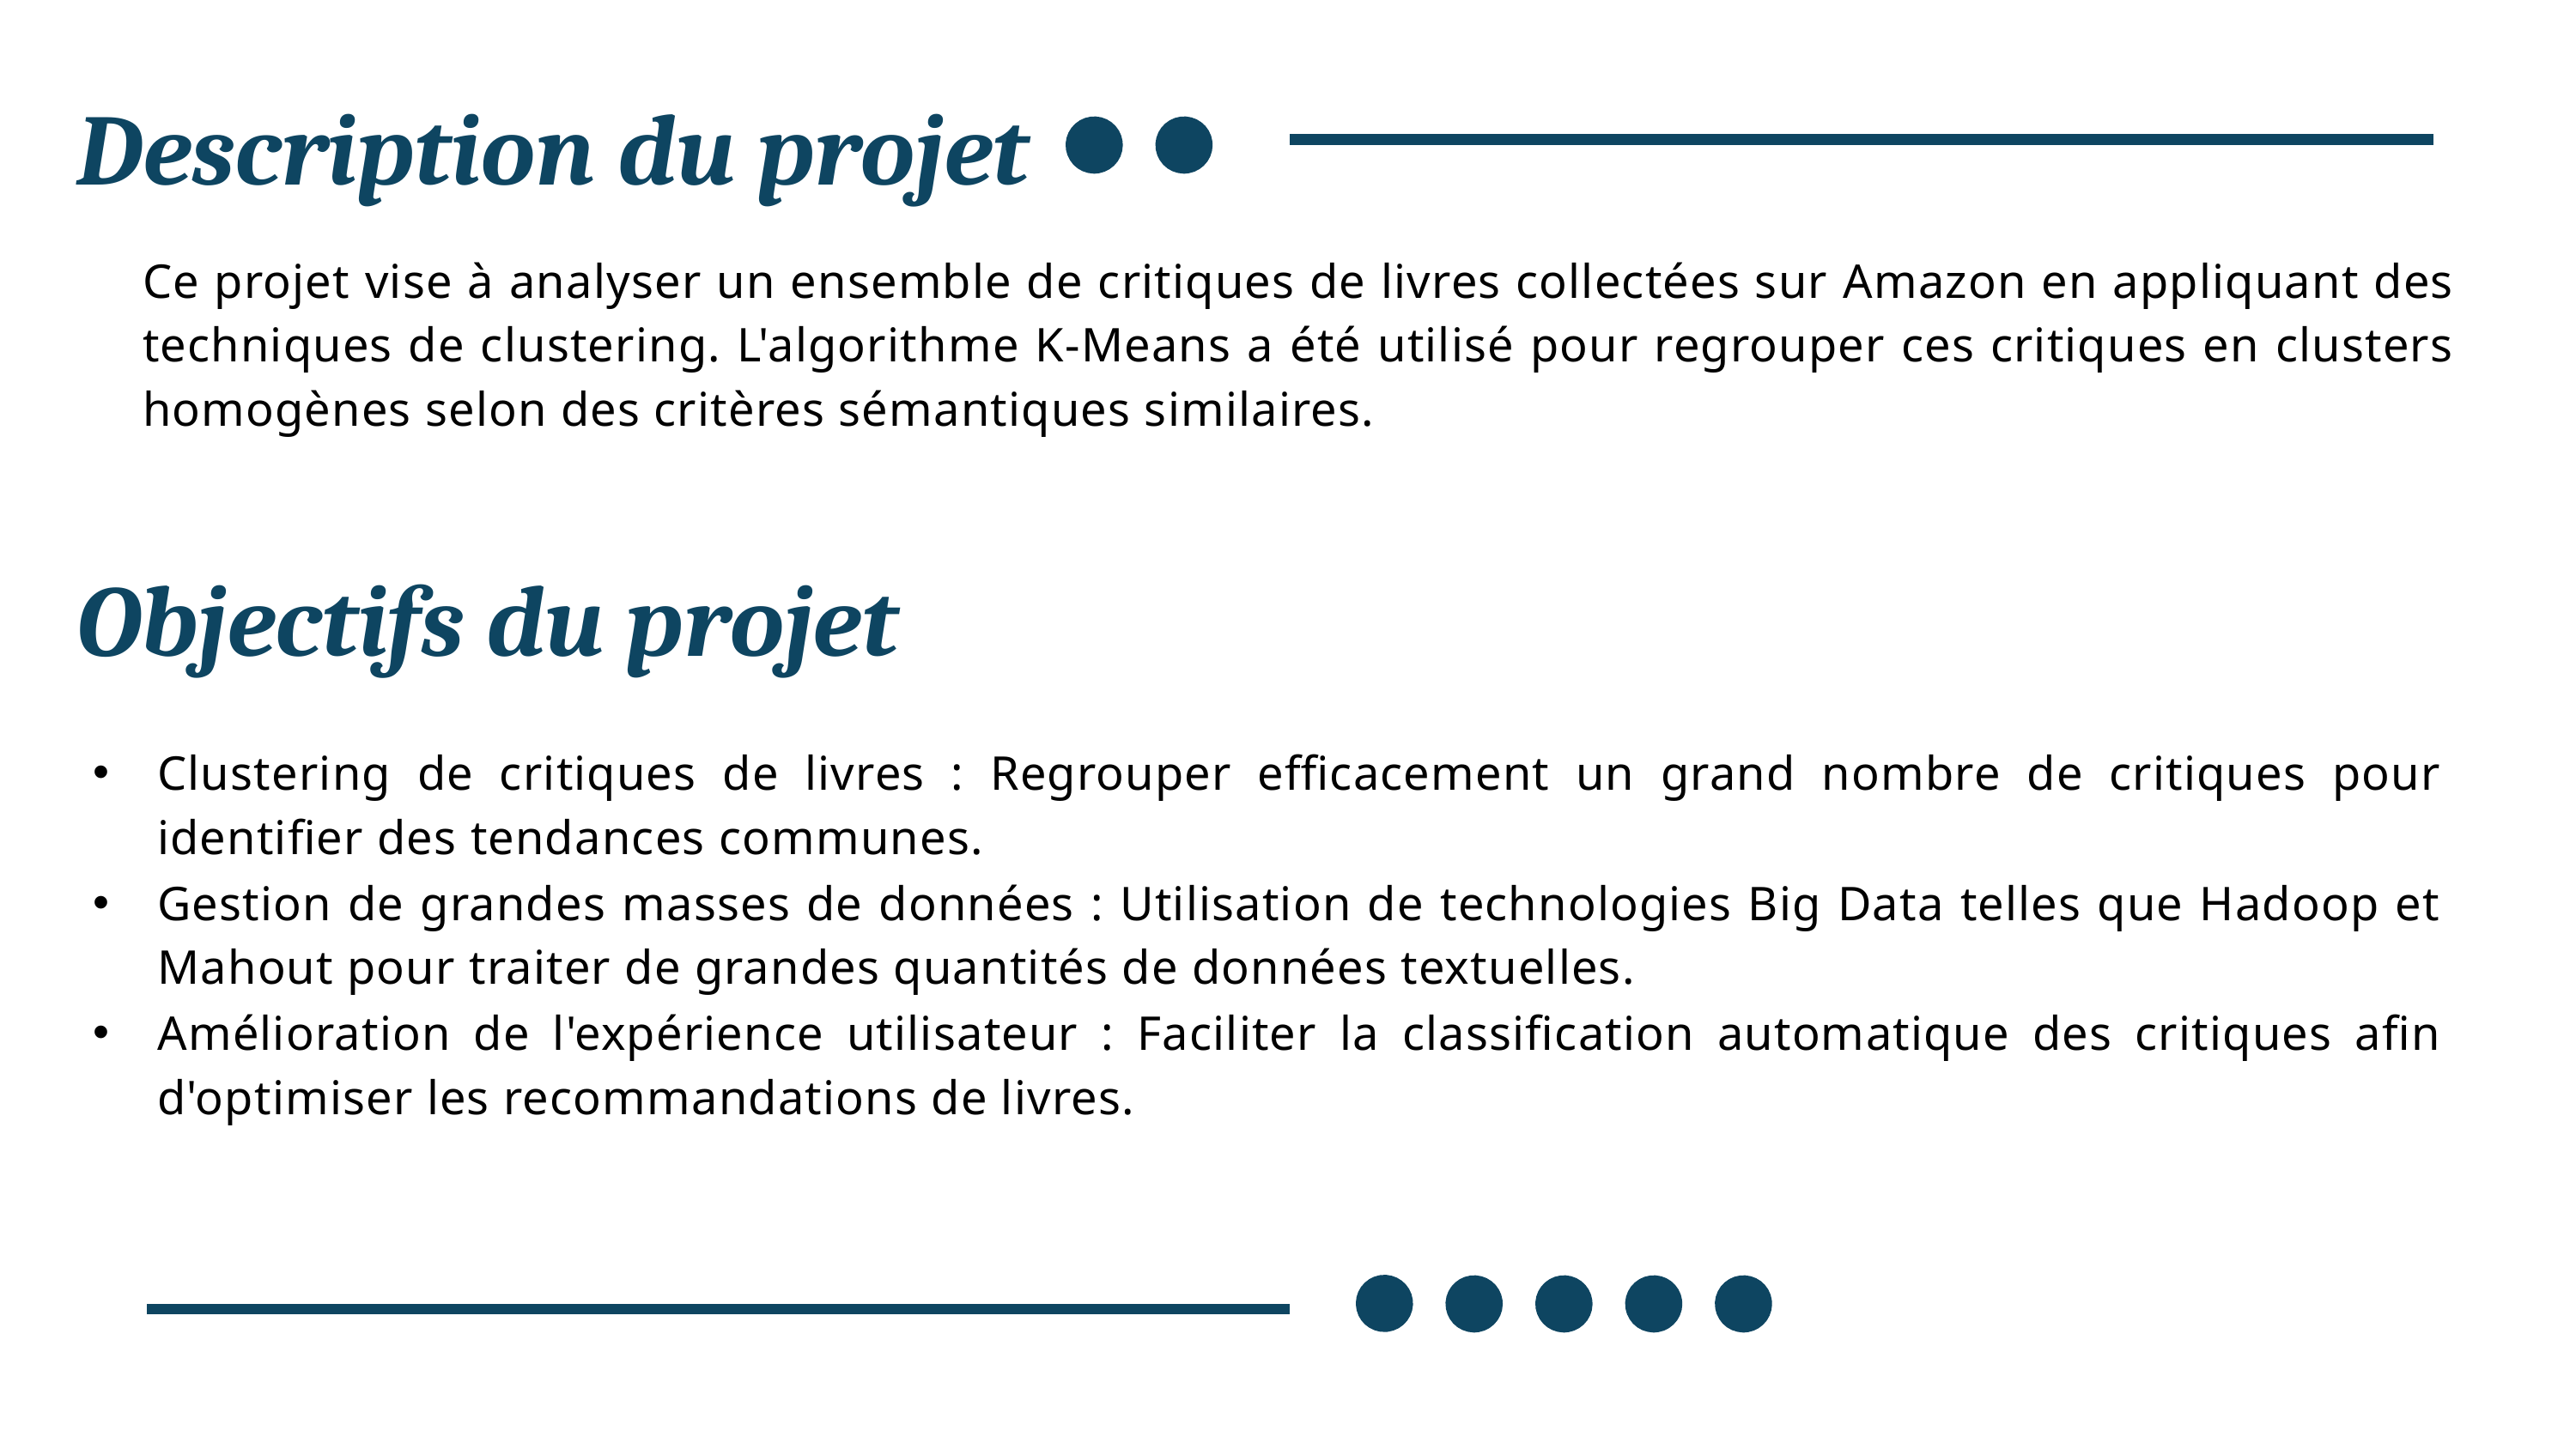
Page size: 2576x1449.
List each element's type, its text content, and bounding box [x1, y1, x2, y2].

text_box Clustering de critiques de livres : Regrouper efficacement un grand nombre de critiques pour identifier des tendances communes. Gestion de grandes masses de données : Utilisation de technologies Big Data telles que Hadoop et Mahout pour traiter de grandes quantités de données textuelles. Amélioration de l'expérience utilisateur : Faciliter la classification automatique des critiques afin d'optimiser les recommandations de livres. [78, 667, 2525, 1131]
text_box Objectifs du projet [75, 553, 2072, 676]
text_box [1535, 1275, 1593, 1333]
text_box [1155, 116, 1213, 174]
text_box Ce projet vise à analyser un ensemble de critiques de livres collectées sur Amazon en appliquant des techniques de clustering. L'algorithme K-Means a été utilisé pour regrouper ces critiques en clusters homogènes selon des critères sémantiques similaires. [140, 241, 2525, 436]
text_box [1445, 1275, 1504, 1333]
text_box [1625, 1275, 1683, 1333]
text_box [1356, 1275, 1413, 1332]
text_box [1084, 116, 1123, 174]
title Description du projet [75, 82, 1084, 326]
text_box [1715, 1275, 1772, 1333]
